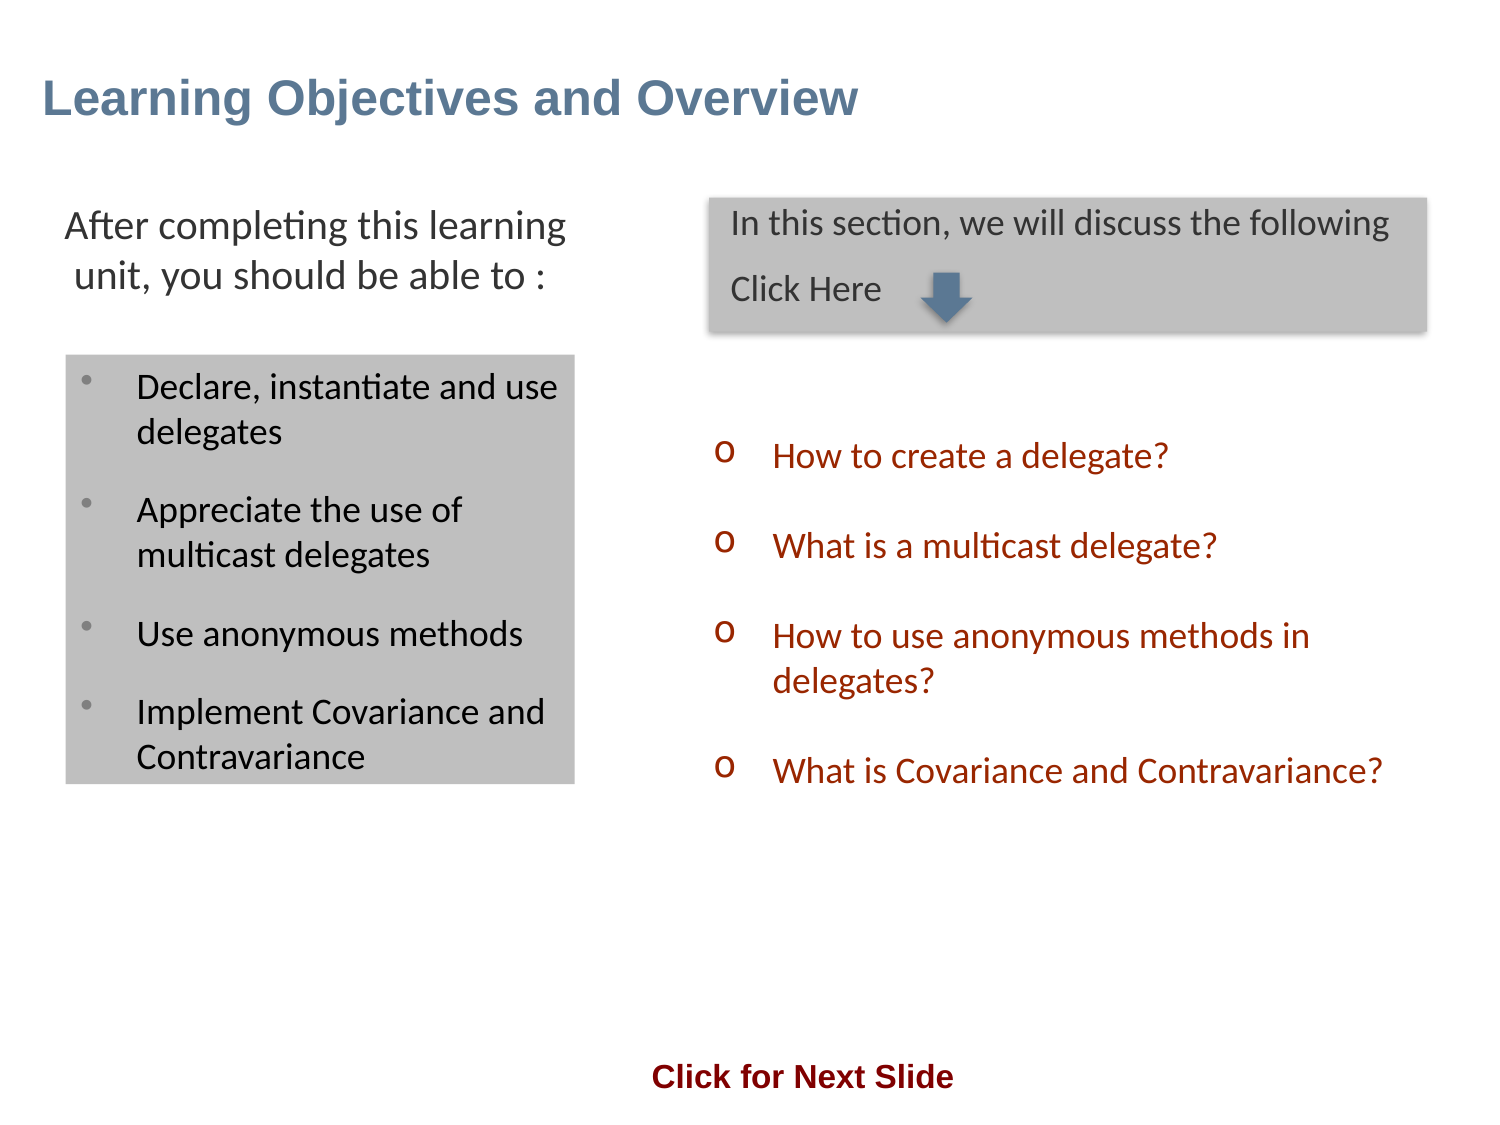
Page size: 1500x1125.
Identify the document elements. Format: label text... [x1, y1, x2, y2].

text_box Click for Next Slide [566, 1047, 1049, 1103]
text_box [708, 197, 1428, 332]
text_box After completing this learning unit, you should be able to : [49, 190, 634, 305]
text_box How to create a delegate? What is a multicast delegate? How to use anonymous methods in delegates? What is Covariance and Contravariance? [669, 423, 1420, 903]
text_box In this section, we will discuss the following Click Here [715, 190, 1425, 317]
text_box Declare, instantiate and use delegates Appreciate the use of multicast delegates Use anonymous methods Implement Covariance and Contravariance [65, 354, 575, 785]
text_box [919, 271, 974, 324]
title Learning Objectives and Overview [0, 37, 1372, 134]
